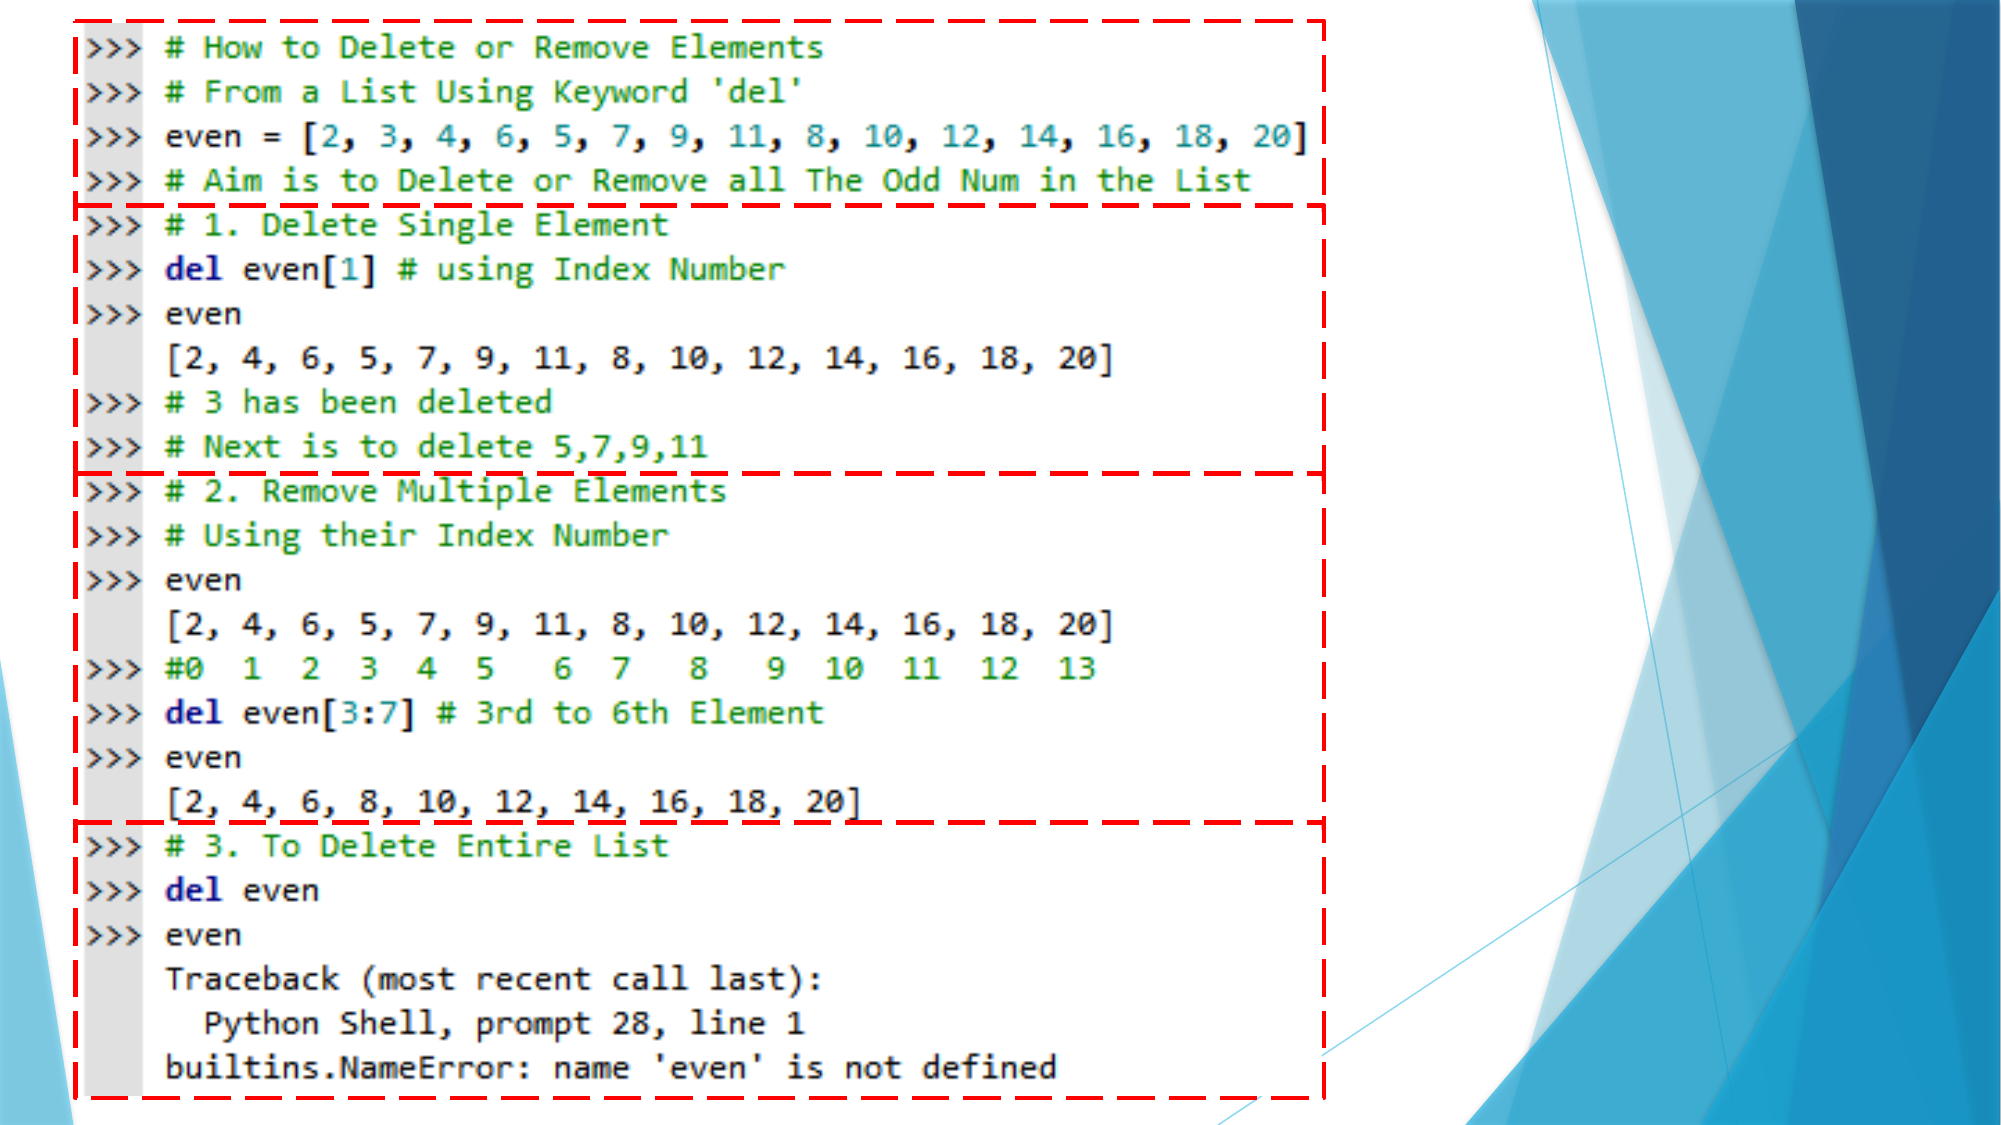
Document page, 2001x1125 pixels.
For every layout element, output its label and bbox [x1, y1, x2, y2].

picture [76, 22, 1323, 1097]
